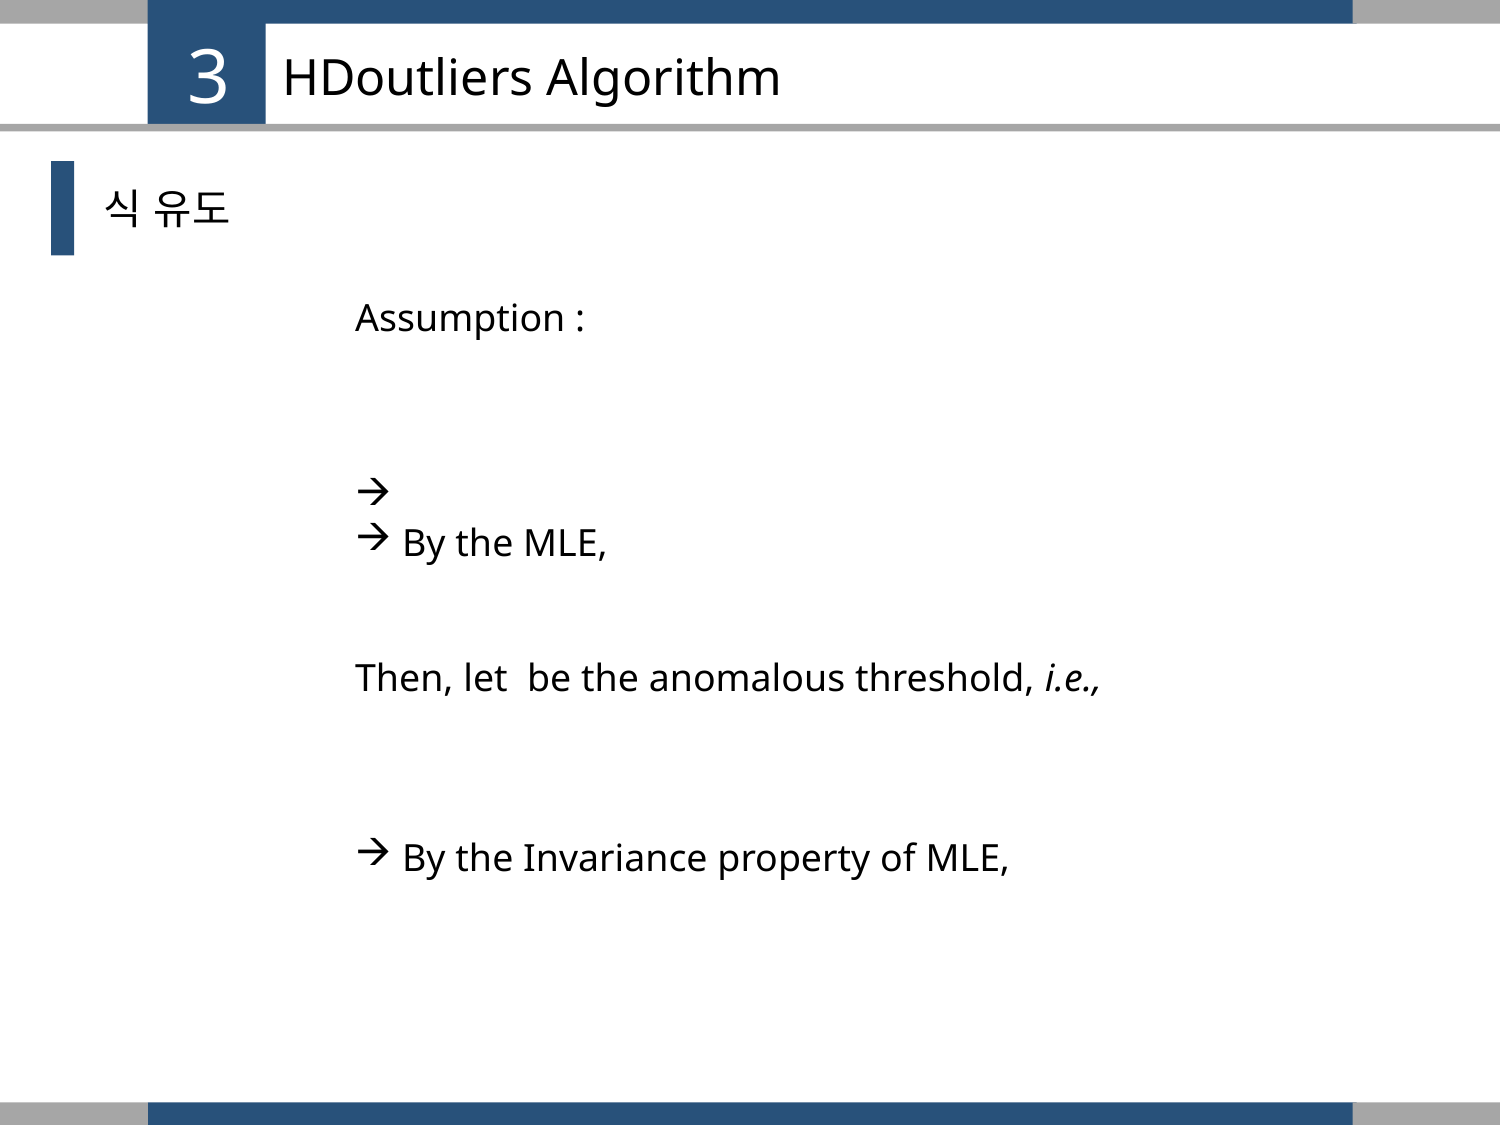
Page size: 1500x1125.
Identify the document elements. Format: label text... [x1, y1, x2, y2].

title HDoutliers Algorithm [267, 21, 1210, 130]
list 식 유도 [88, 175, 1364, 242]
list 3 [172, 20, 241, 114]
